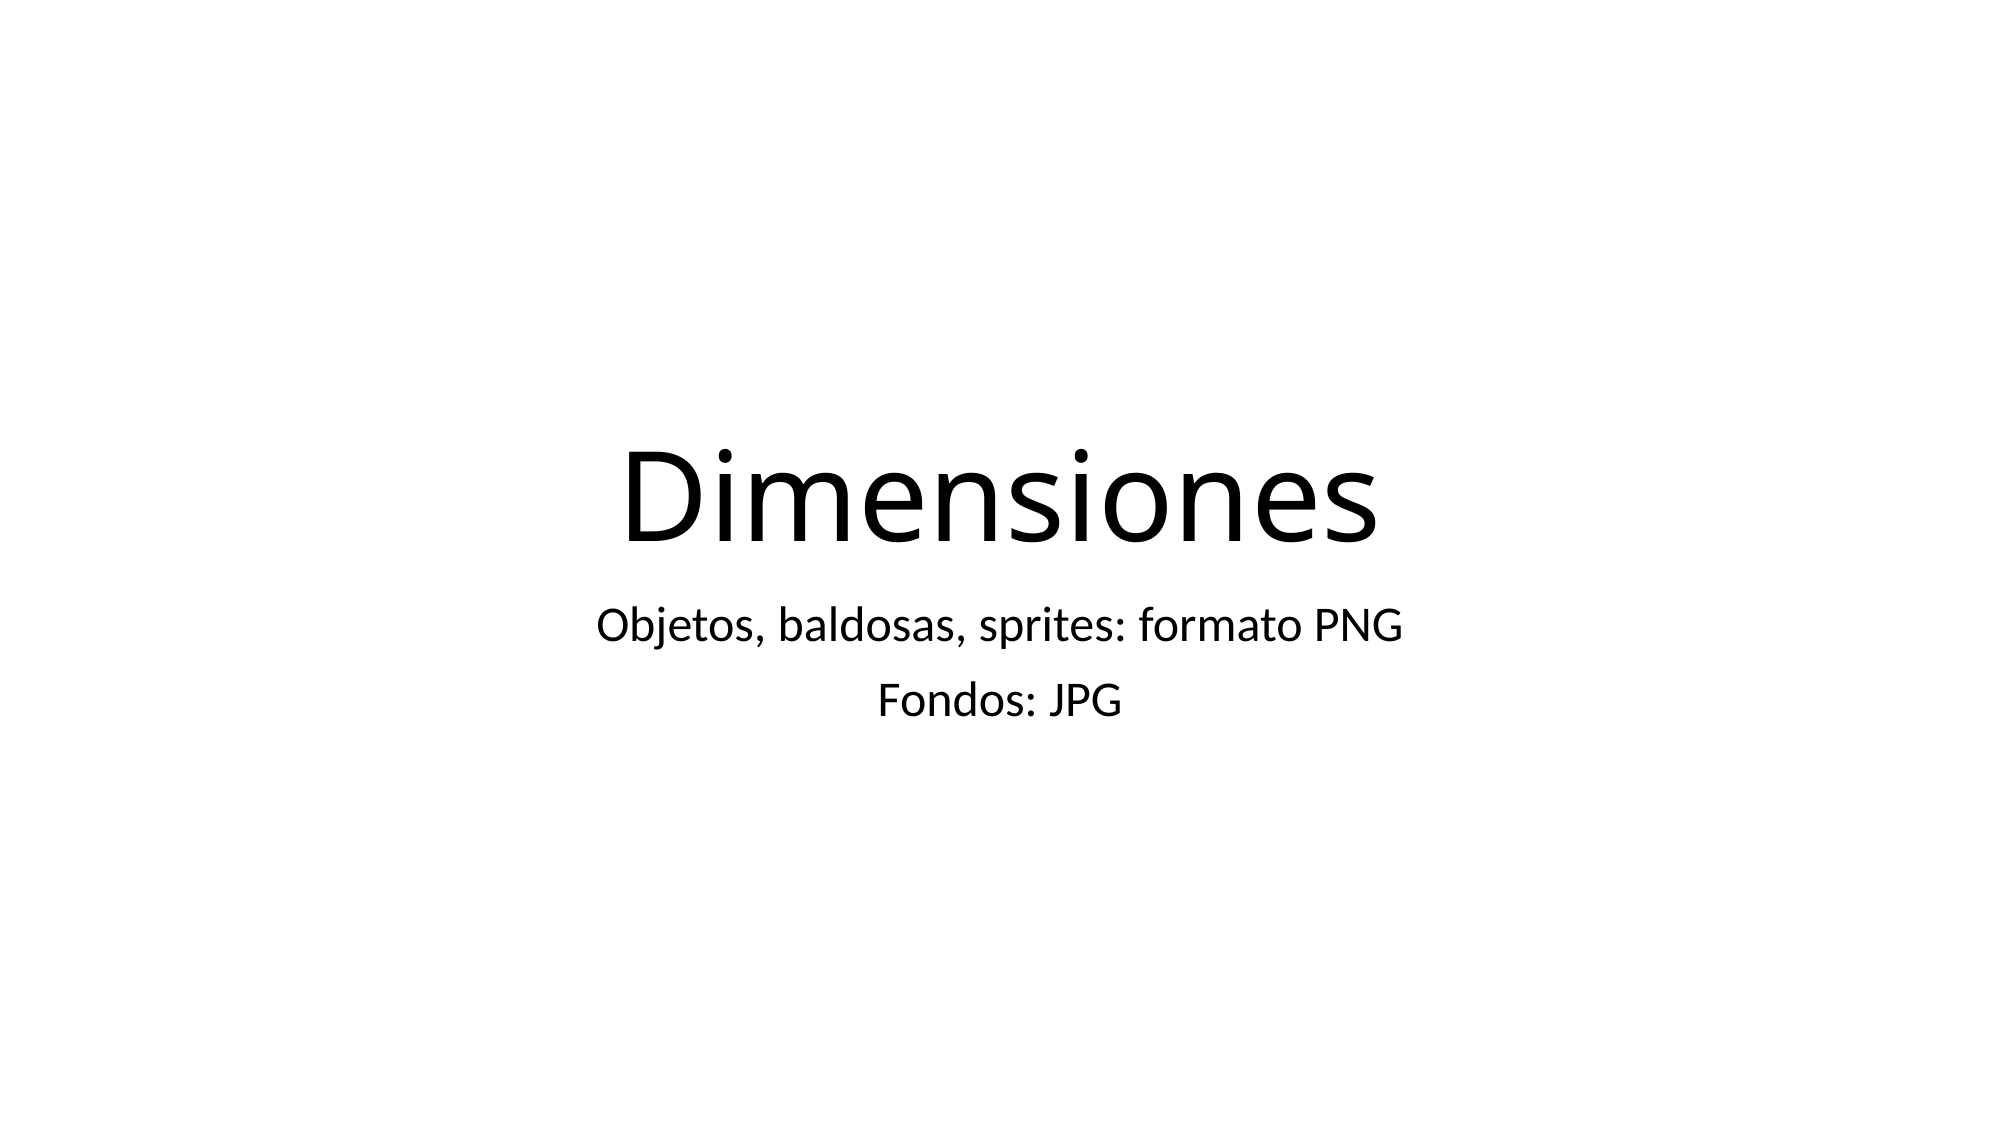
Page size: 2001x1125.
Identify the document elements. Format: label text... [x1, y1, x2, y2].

subtitle Objetos, baldosas, sprites: formato PNG Fondos: JPG [249, 590, 1750, 863]
title Dimensiones [249, 184, 1750, 576]
